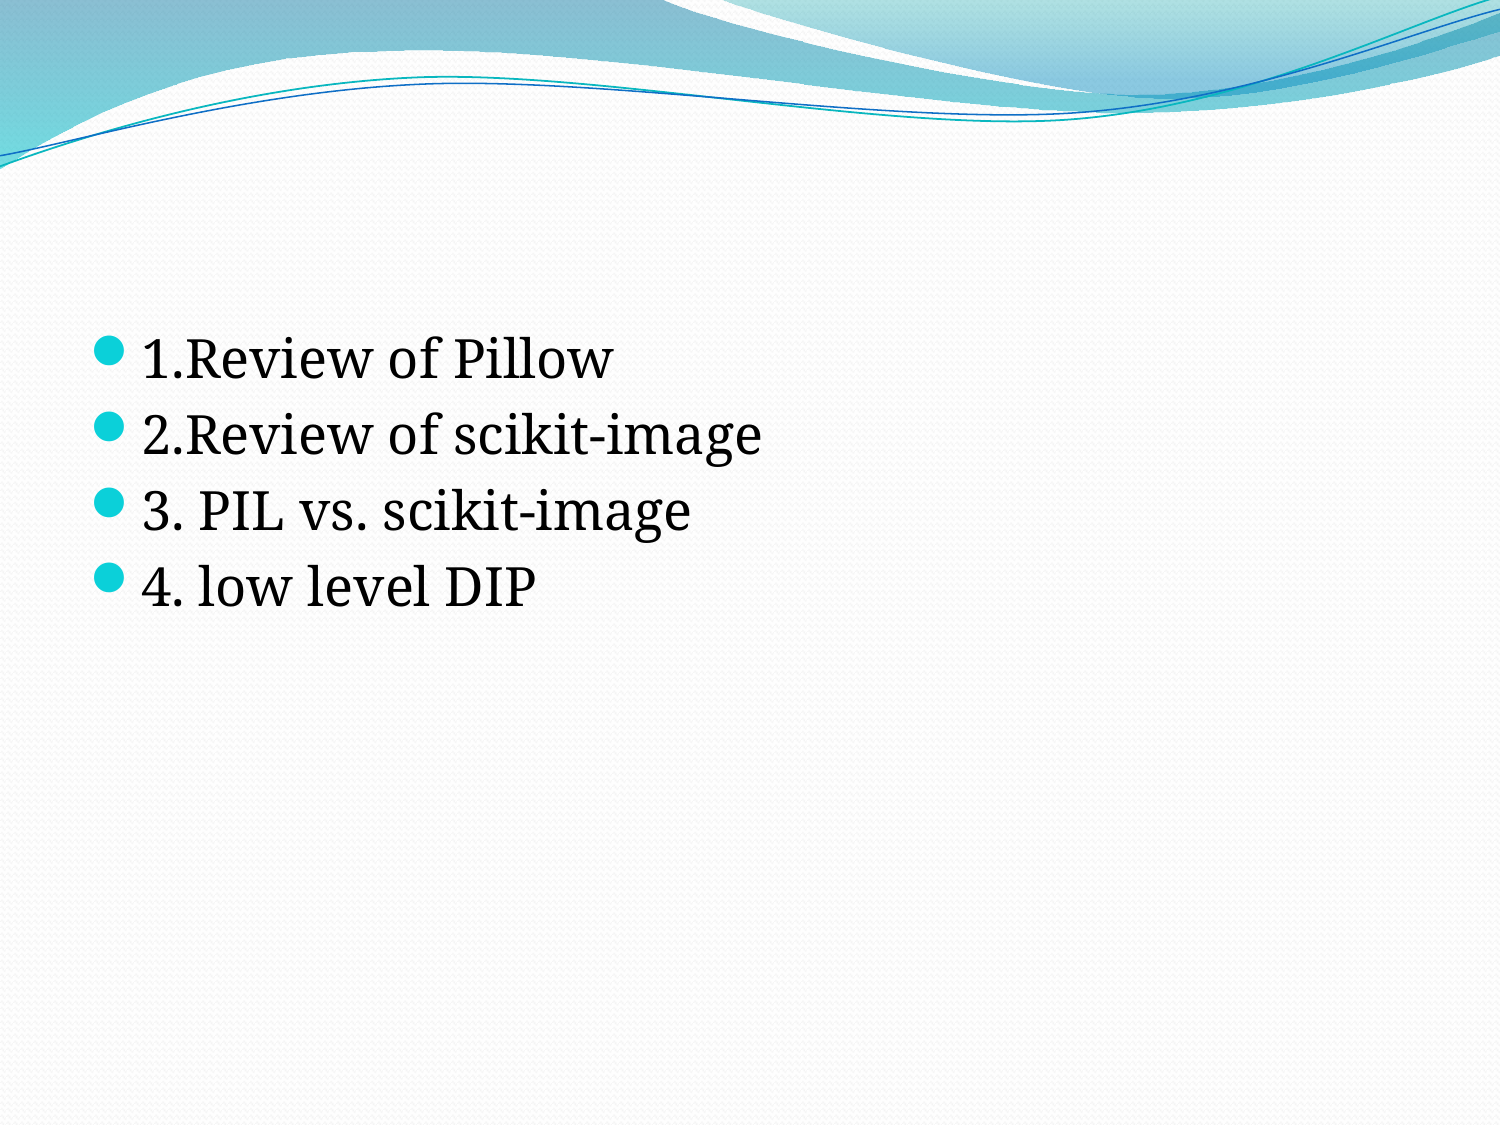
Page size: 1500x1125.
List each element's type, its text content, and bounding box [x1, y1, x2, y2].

list 1.Review of Pillow 2.Review of scikit-image 3. PIL vs. scikit-image 4. low level DIP [75, 317, 1425, 1038]
